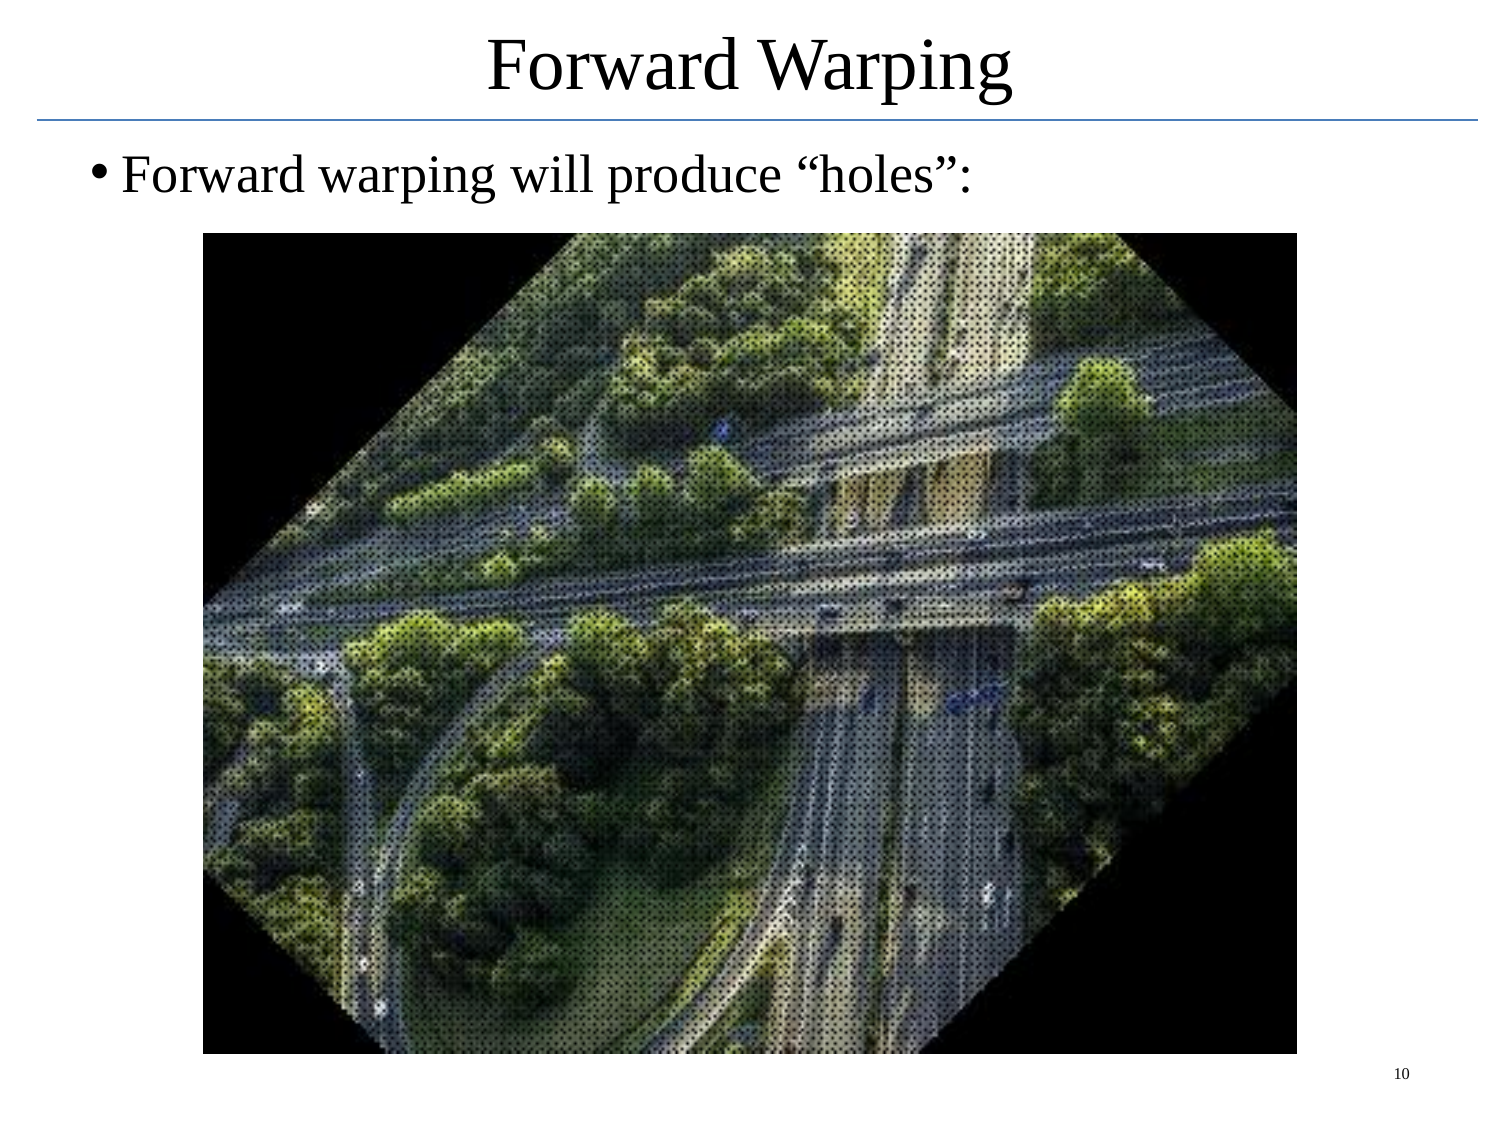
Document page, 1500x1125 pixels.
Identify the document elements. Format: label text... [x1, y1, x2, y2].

list Forward warping will produce “holes”: [75, 130, 1425, 1043]
picture [202, 233, 1297, 1055]
slide_number ‹#› [1074, 1042, 1425, 1103]
title Forward Warping [75, 9, 1425, 110]
